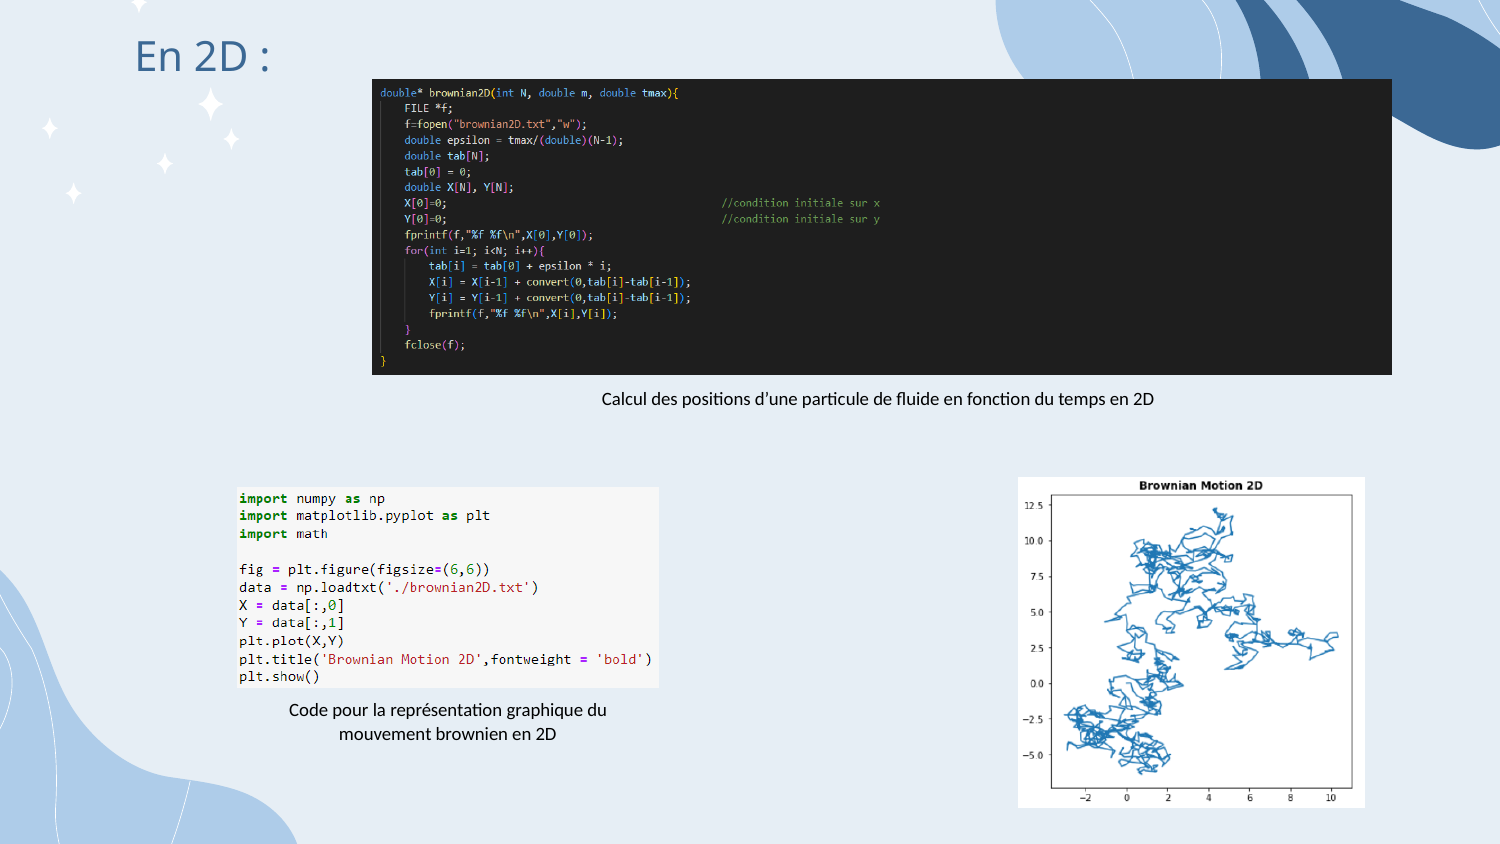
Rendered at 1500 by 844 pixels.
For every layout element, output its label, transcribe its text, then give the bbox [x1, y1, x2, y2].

picture [1018, 477, 1365, 809]
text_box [237, 487, 660, 756]
text_box En 2D : [0, 21, 405, 80]
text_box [371, 79, 1392, 423]
